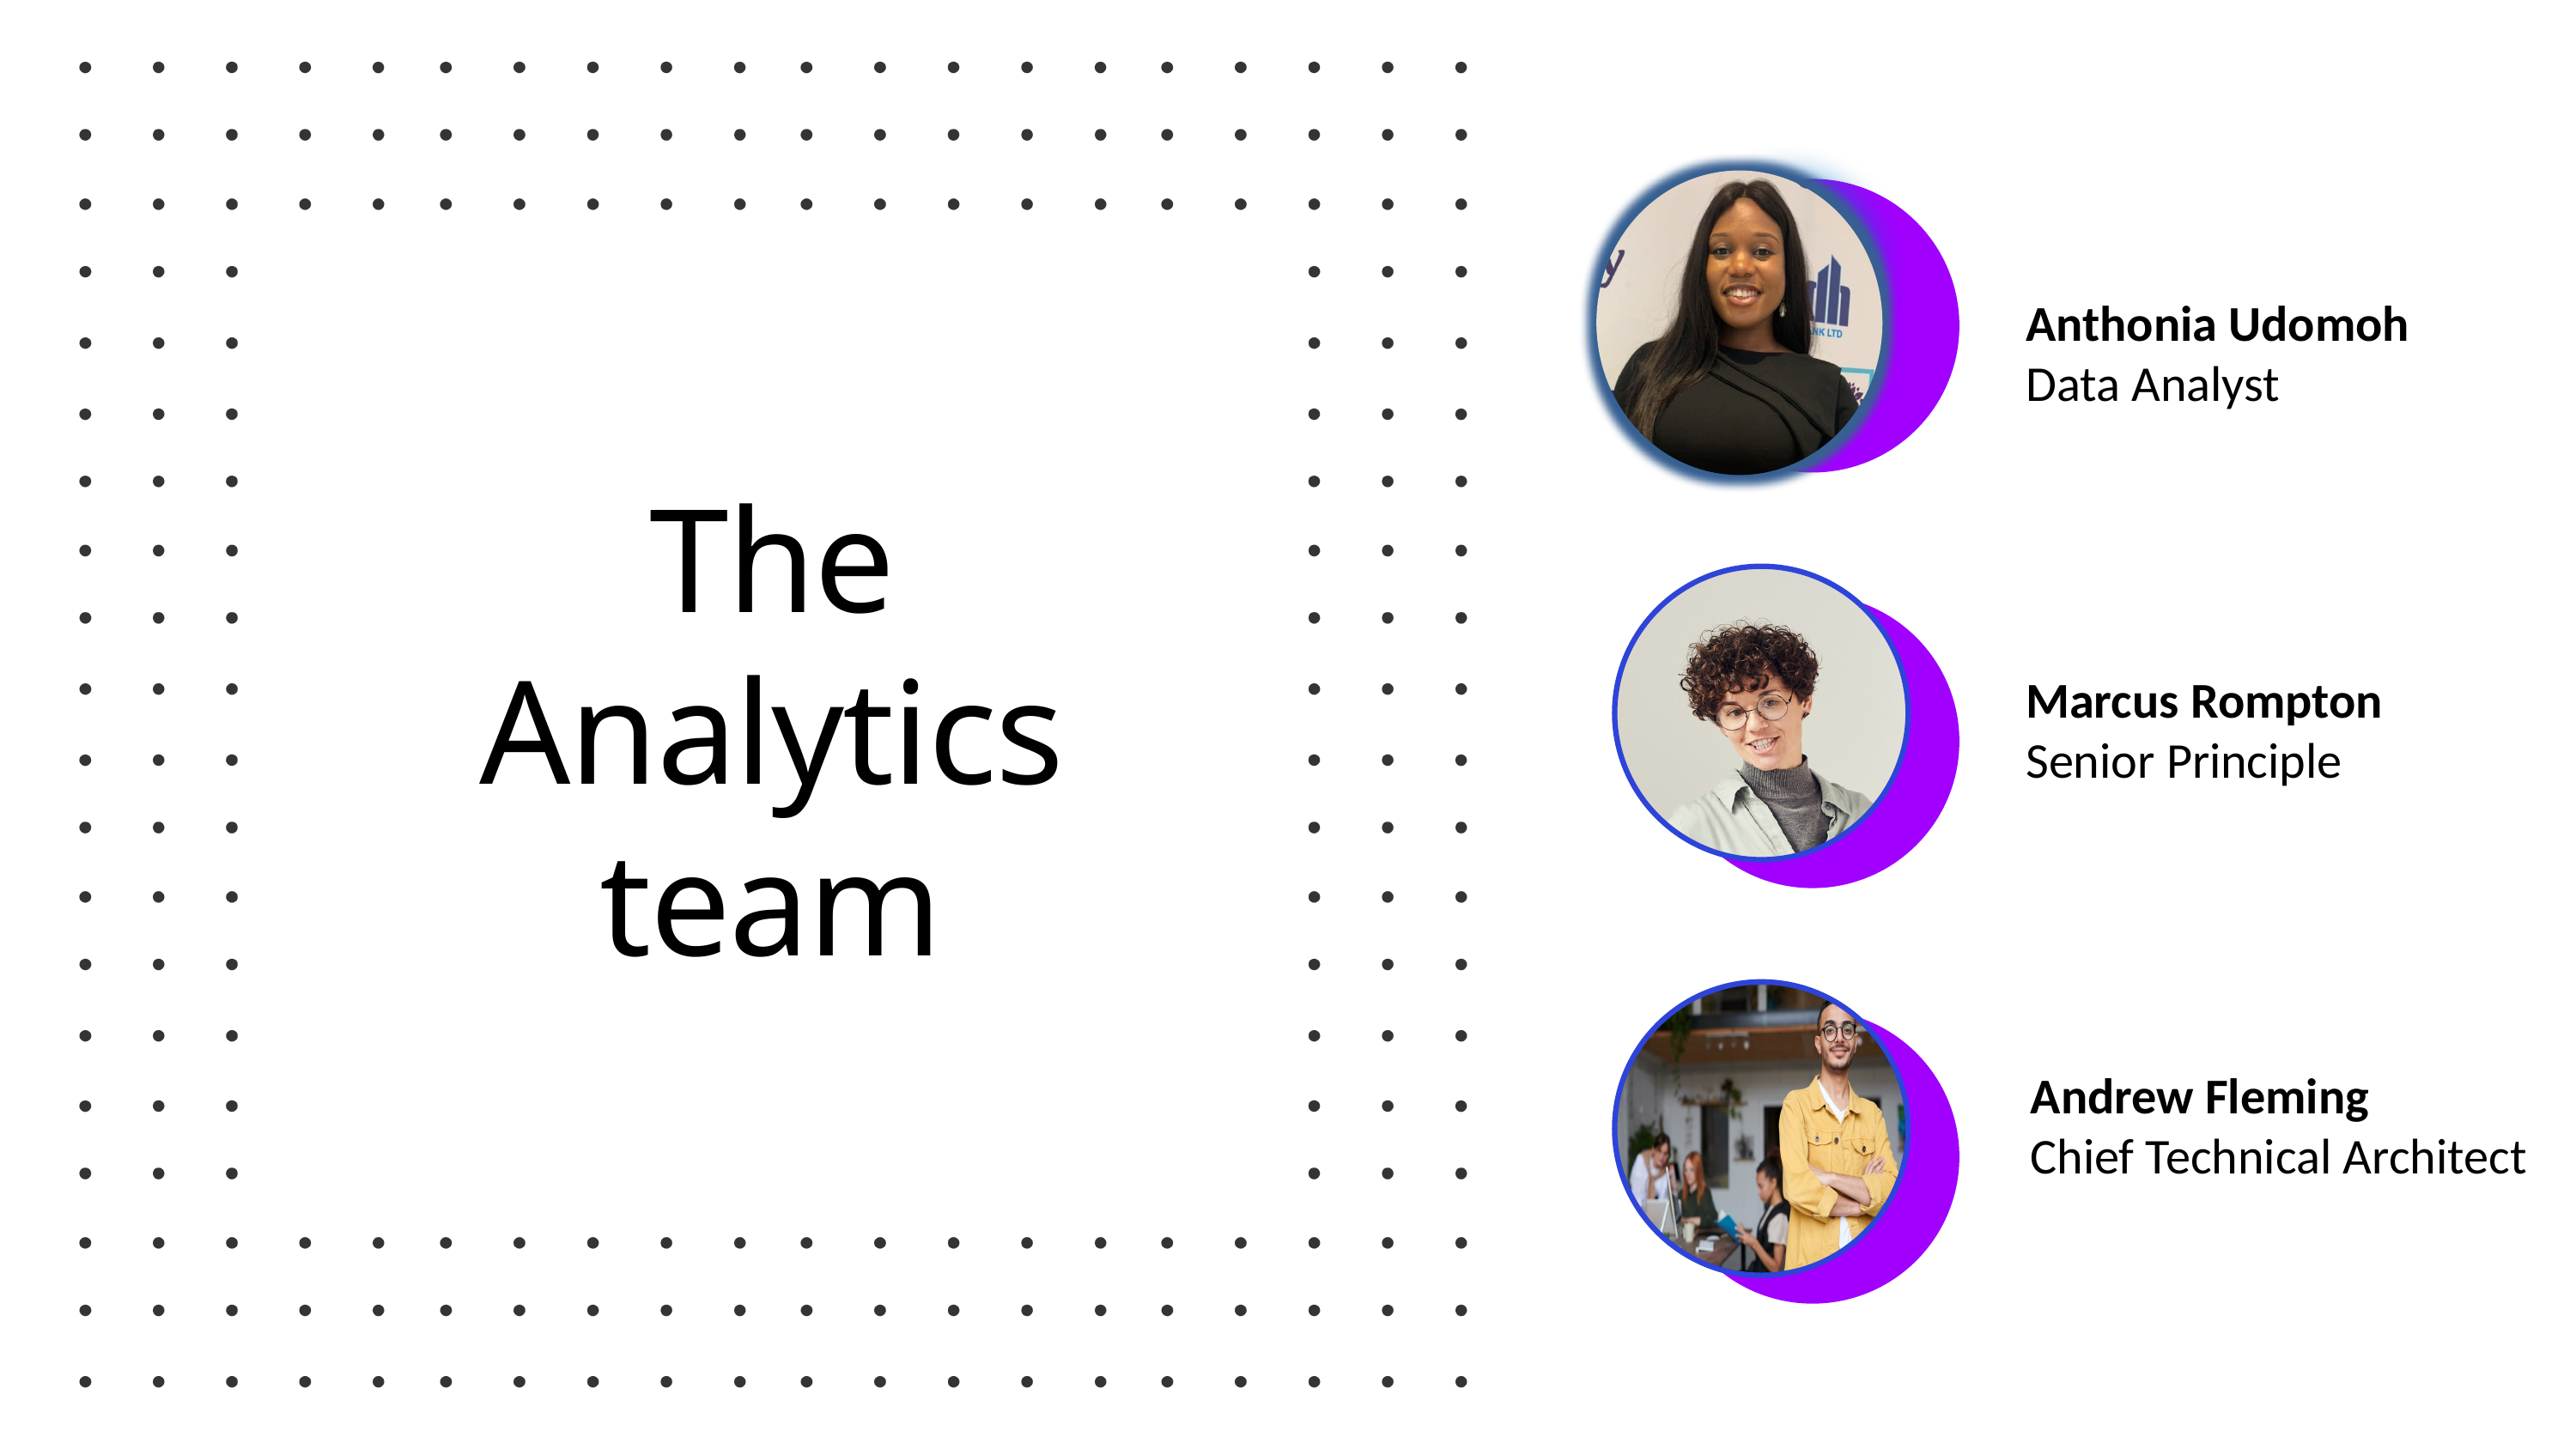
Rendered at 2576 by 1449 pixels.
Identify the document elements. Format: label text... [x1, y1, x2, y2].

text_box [1665, 1009, 1960, 1304]
picture [1595, 170, 1883, 476]
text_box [70, 57, 1472, 1392]
text_box Anthonia Udomoh Data Analyst [2013, 285, 2489, 418]
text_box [1607, 563, 1916, 863]
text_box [1886, 179, 1960, 473]
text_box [1665, 594, 1960, 888]
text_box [1607, 975, 1916, 1282]
text_box Marcus Rompton Senior Principle [2013, 662, 2489, 795]
text_box Andrew Fleming Chief Technical Architect [2017, 1057, 2566, 1191]
